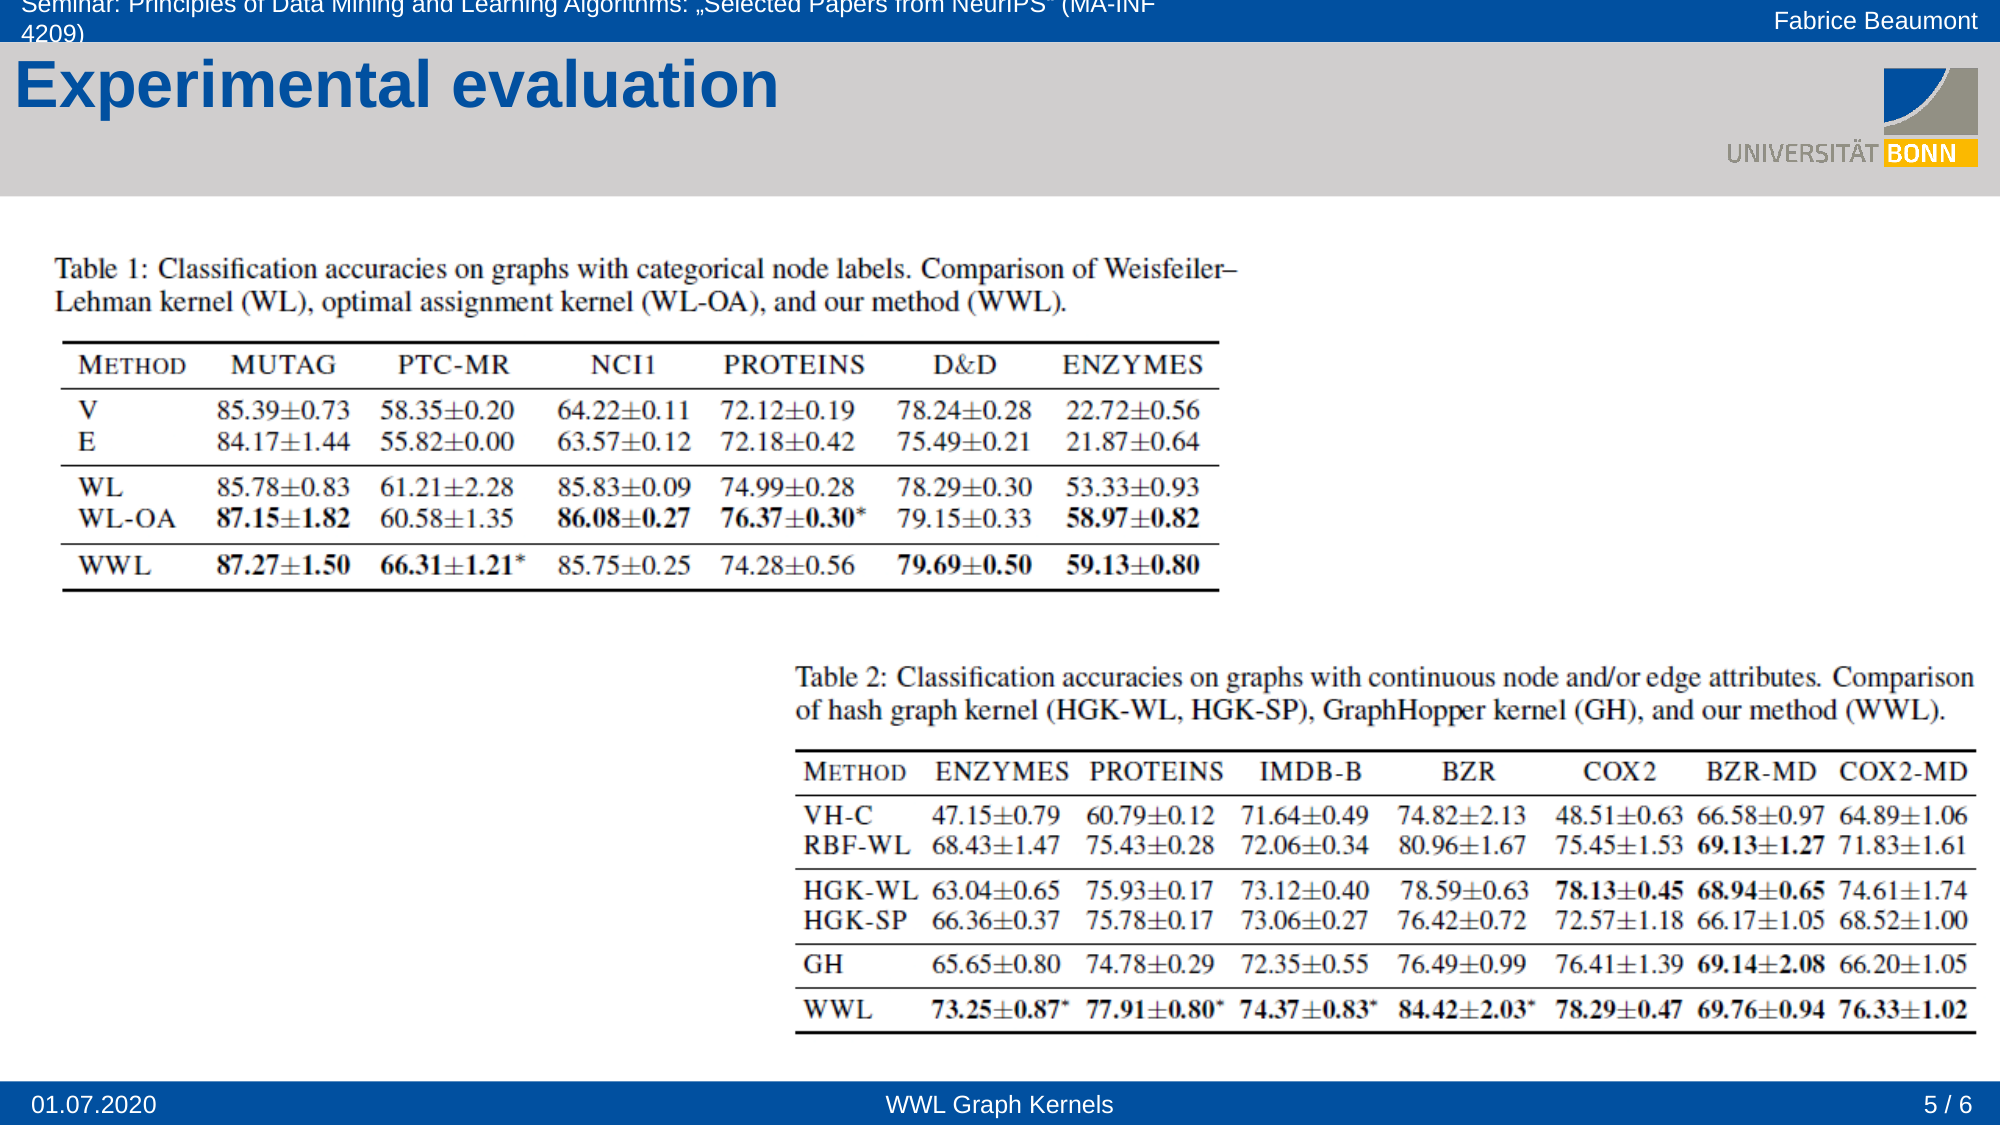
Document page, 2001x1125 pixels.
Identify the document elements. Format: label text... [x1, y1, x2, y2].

text_box 5 / 6 [1850, 1081, 1988, 1125]
picture [1724, 44, 1978, 187]
list Experimental evaluation [0, 42, 1725, 122]
picture [47, 244, 1243, 611]
picture [783, 654, 1989, 1047]
